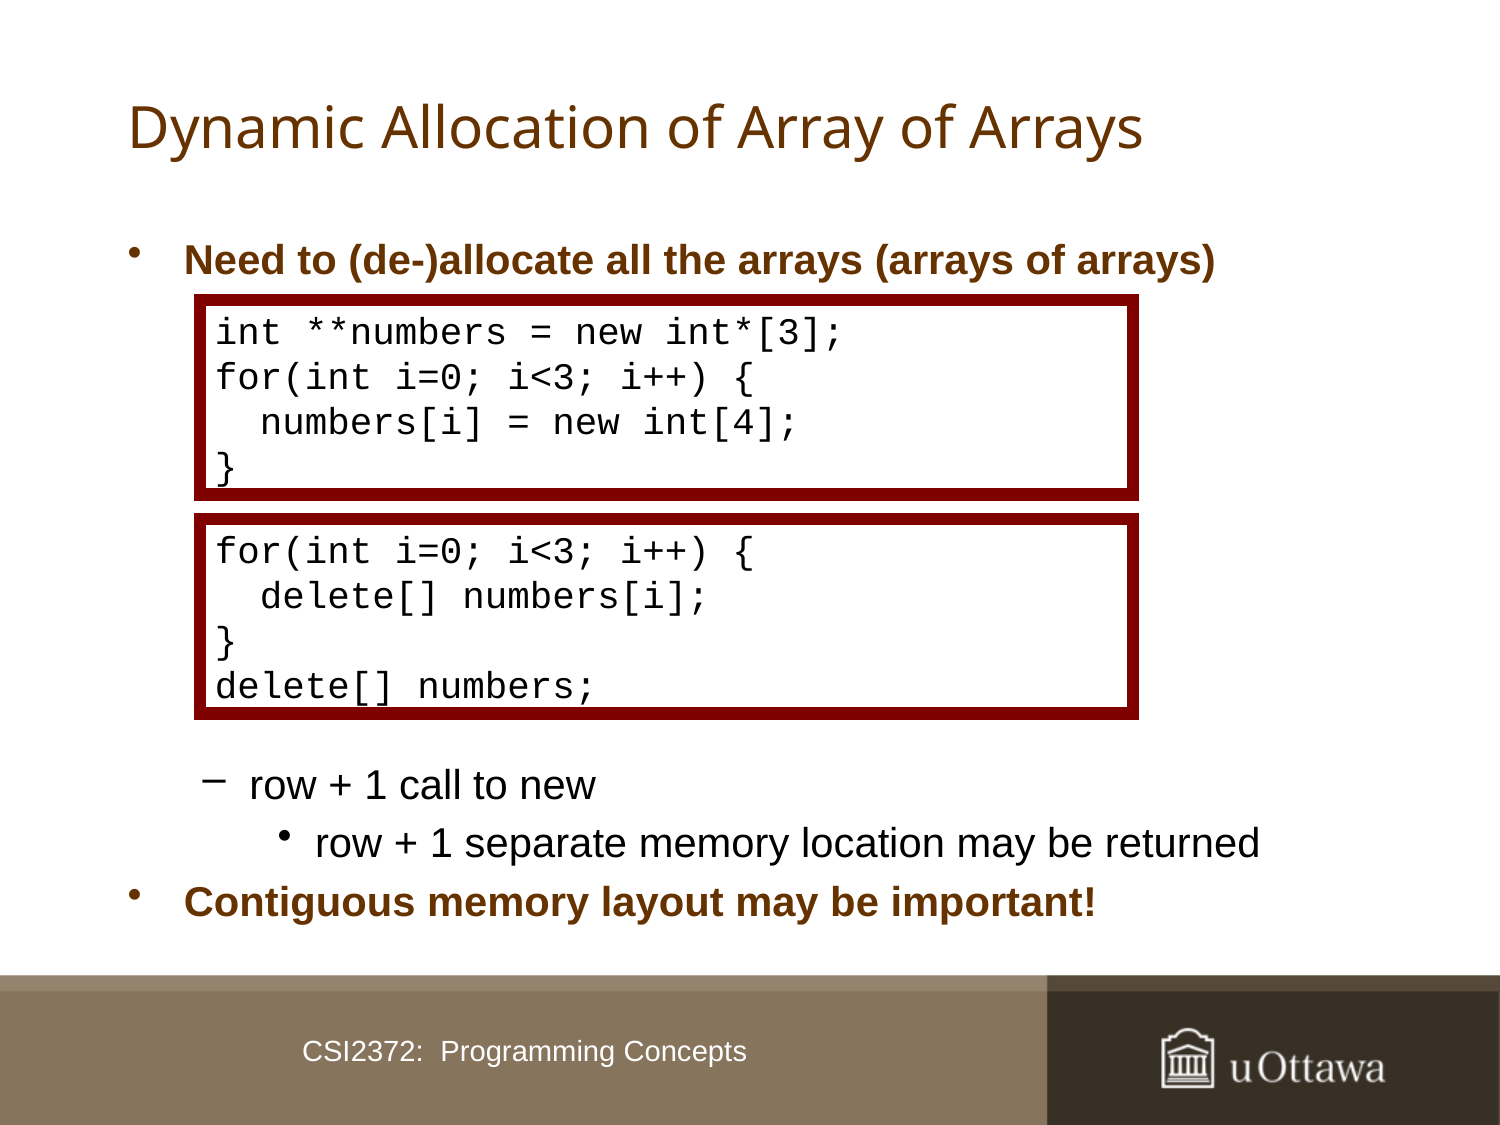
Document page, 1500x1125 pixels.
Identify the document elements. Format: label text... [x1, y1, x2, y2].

footer CSI2372: Programming Concepts [49, 1024, 1001, 1076]
text_box for(int i=0; i<3; i++) { delete[] numbers[i]; } delete[] numbers; [199, 519, 1133, 714]
picture [0, 0, 1500, 1125]
list Need to (de-)allocate all the arrays (arrays of arrays) row + 1 call to new row + 1 separate memory location may be returned Contiguous memory layout may be important! [112, 224, 1388, 925]
title Dynamic Allocation of Array of Arrays [112, 62, 1388, 188]
text_box int **numbers = new int*[3]; for(int i=0; i<3; i++) { numbers[i] = new int[4]; } [199, 299, 1133, 495]
